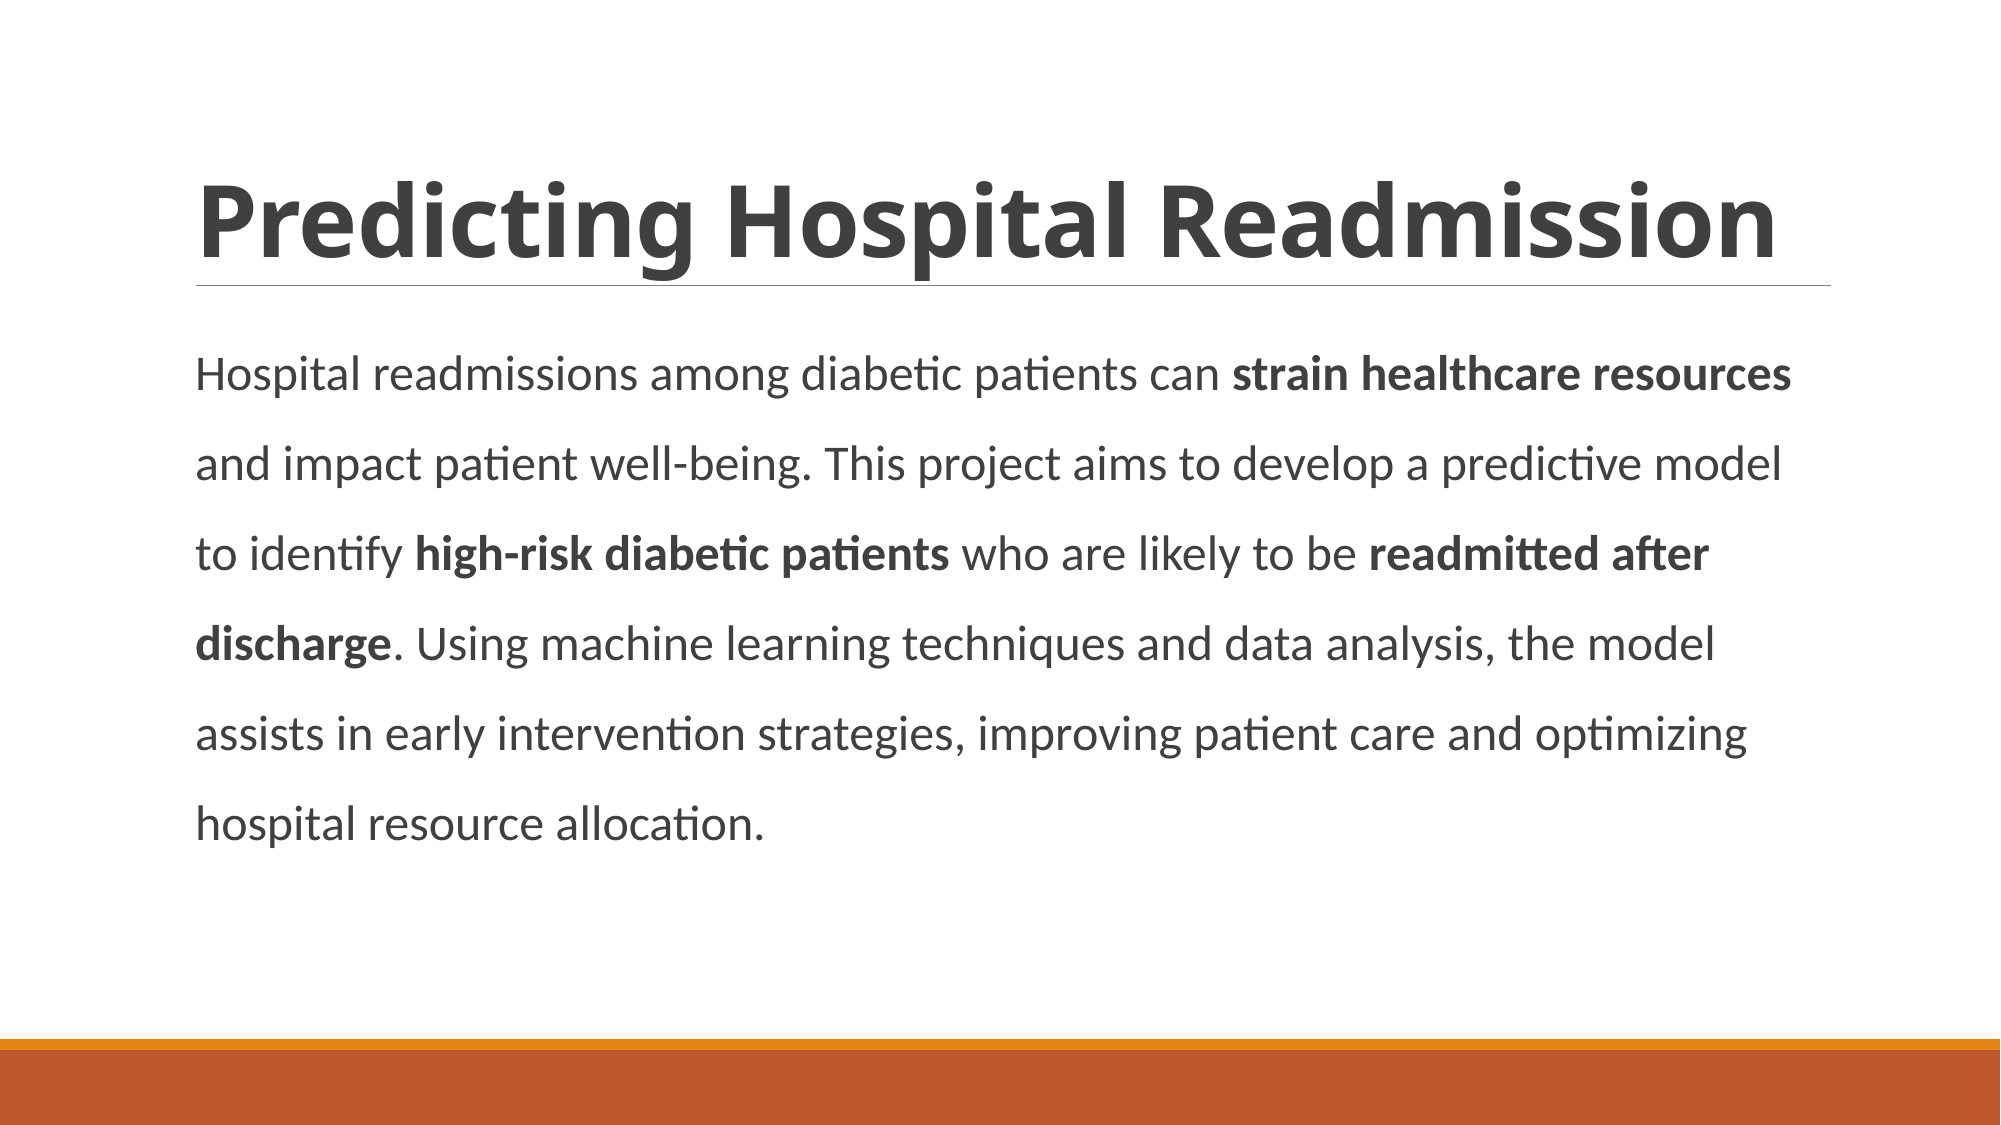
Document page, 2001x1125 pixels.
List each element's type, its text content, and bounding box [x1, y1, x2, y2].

title Predicting Hospital Readmission [180, 47, 1830, 285]
list Hospital readmissions among diabetic patients can strain healthcare resources and impact patient well-being. This project aims to develop a predictive model to identify high-risk diabetic patients who are likely to be readmitted after discharge. Using machine learning techniques and data analysis, the model assists in early intervention strategies, improving patient care and optimizing hospital resource allocation. [180, 302, 1830, 963]
